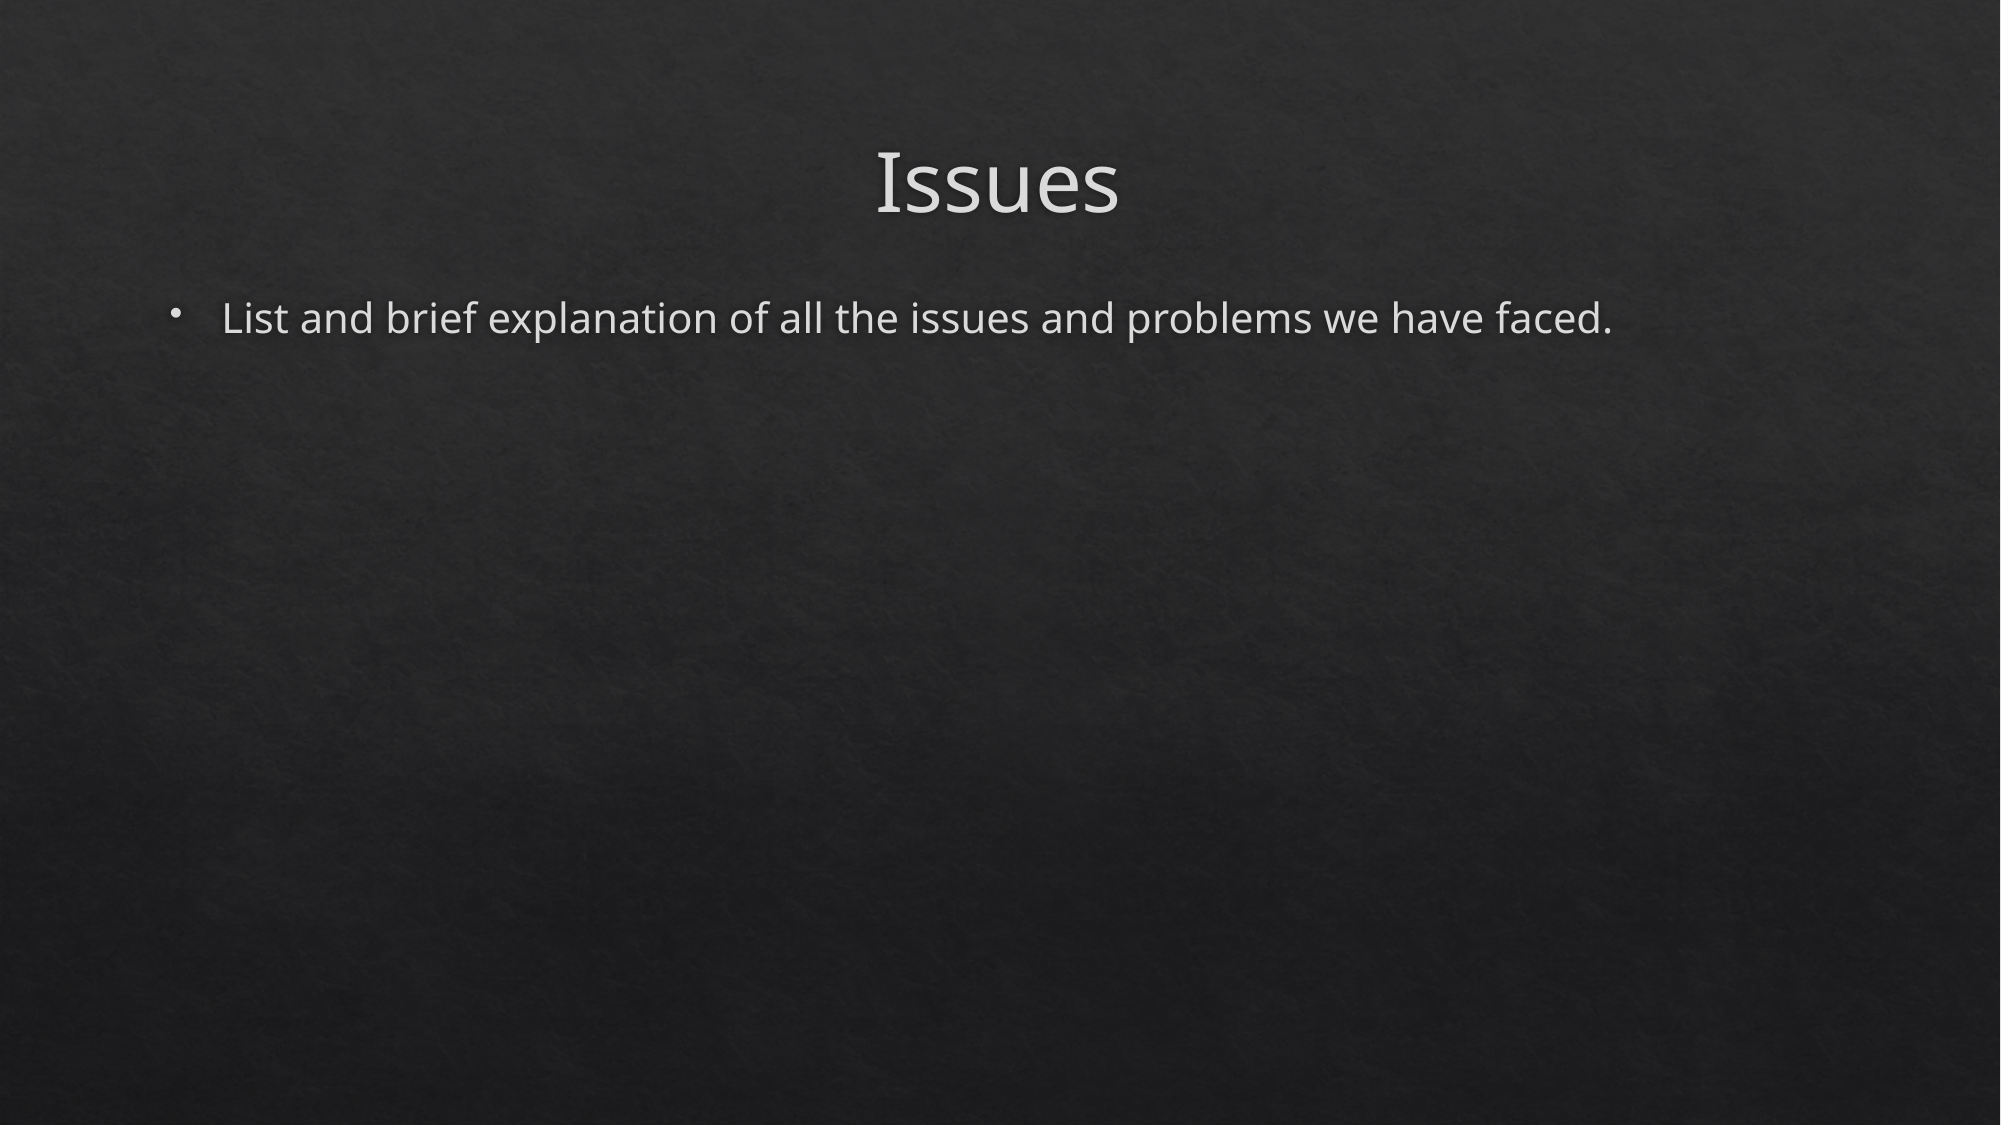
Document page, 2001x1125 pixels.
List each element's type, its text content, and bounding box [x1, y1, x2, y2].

list List and brief explanation of all the issues and problems we have faced. [149, 284, 1849, 950]
title Issues [149, 99, 1849, 260]
